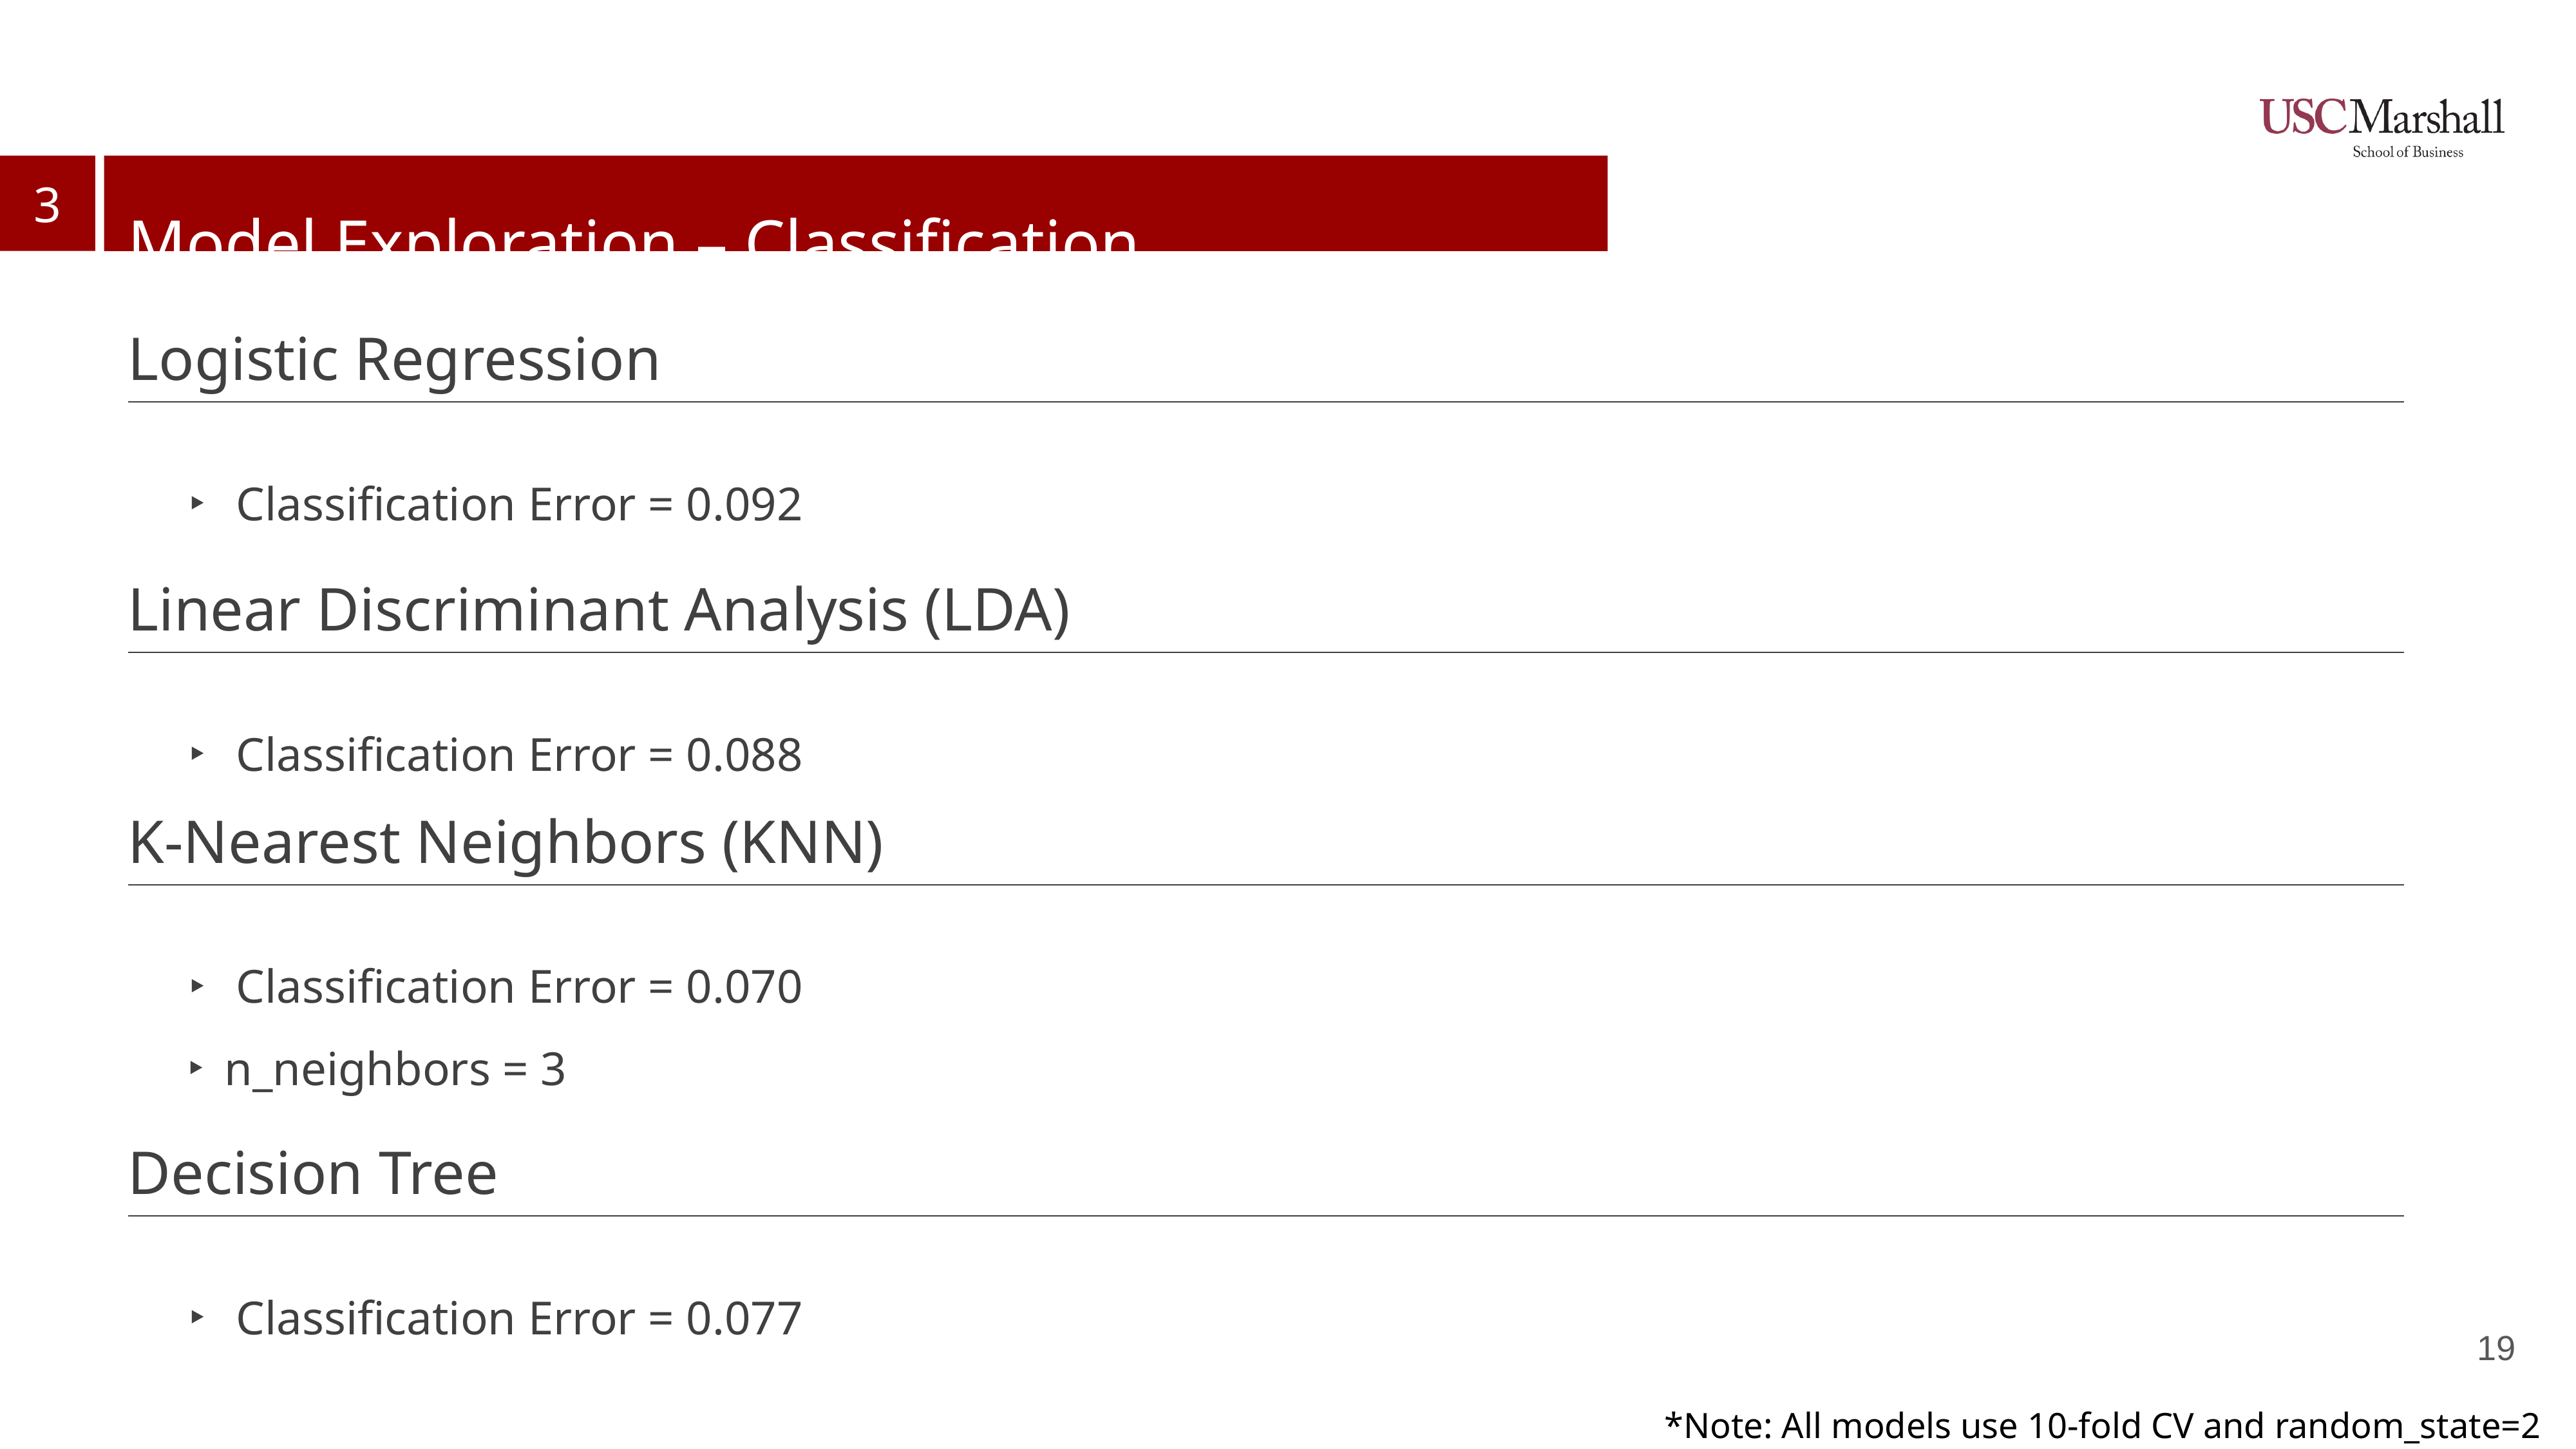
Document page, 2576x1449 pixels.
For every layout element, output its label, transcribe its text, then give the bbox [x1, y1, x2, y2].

text_box Classification Error = 0.088 [187, 697, 1833, 781]
text_box Classification Error = 0.070 n_neighbors = 3 [187, 930, 1833, 1095]
text_box [104, 155, 1608, 251]
text_box 3 [0, 161, 95, 245]
text_box Logistic Regression [128, 321, 1668, 393]
slide_number 19 [2450, 900, 2542, 1394]
text_box K-Nearest Neighbors (KNN) [128, 804, 1668, 876]
text_box Classification Error = 0.077 [187, 1261, 1833, 1344]
text_box Classification Error = 0.092 [187, 447, 1833, 530]
text_box *Note: All models use 10-fold CV and random_state=2 [1654, 1394, 2576, 1449]
text_box Decision Tree [128, 1135, 1668, 1207]
text_box [0, 155, 95, 161]
picture [2251, 91, 2512, 164]
text_box Model Exploration – Classification [128, 164, 1530, 280]
text_box [0, 245, 95, 251]
text_box Linear Discriminant Analysis (LDA) [128, 572, 1668, 643]
